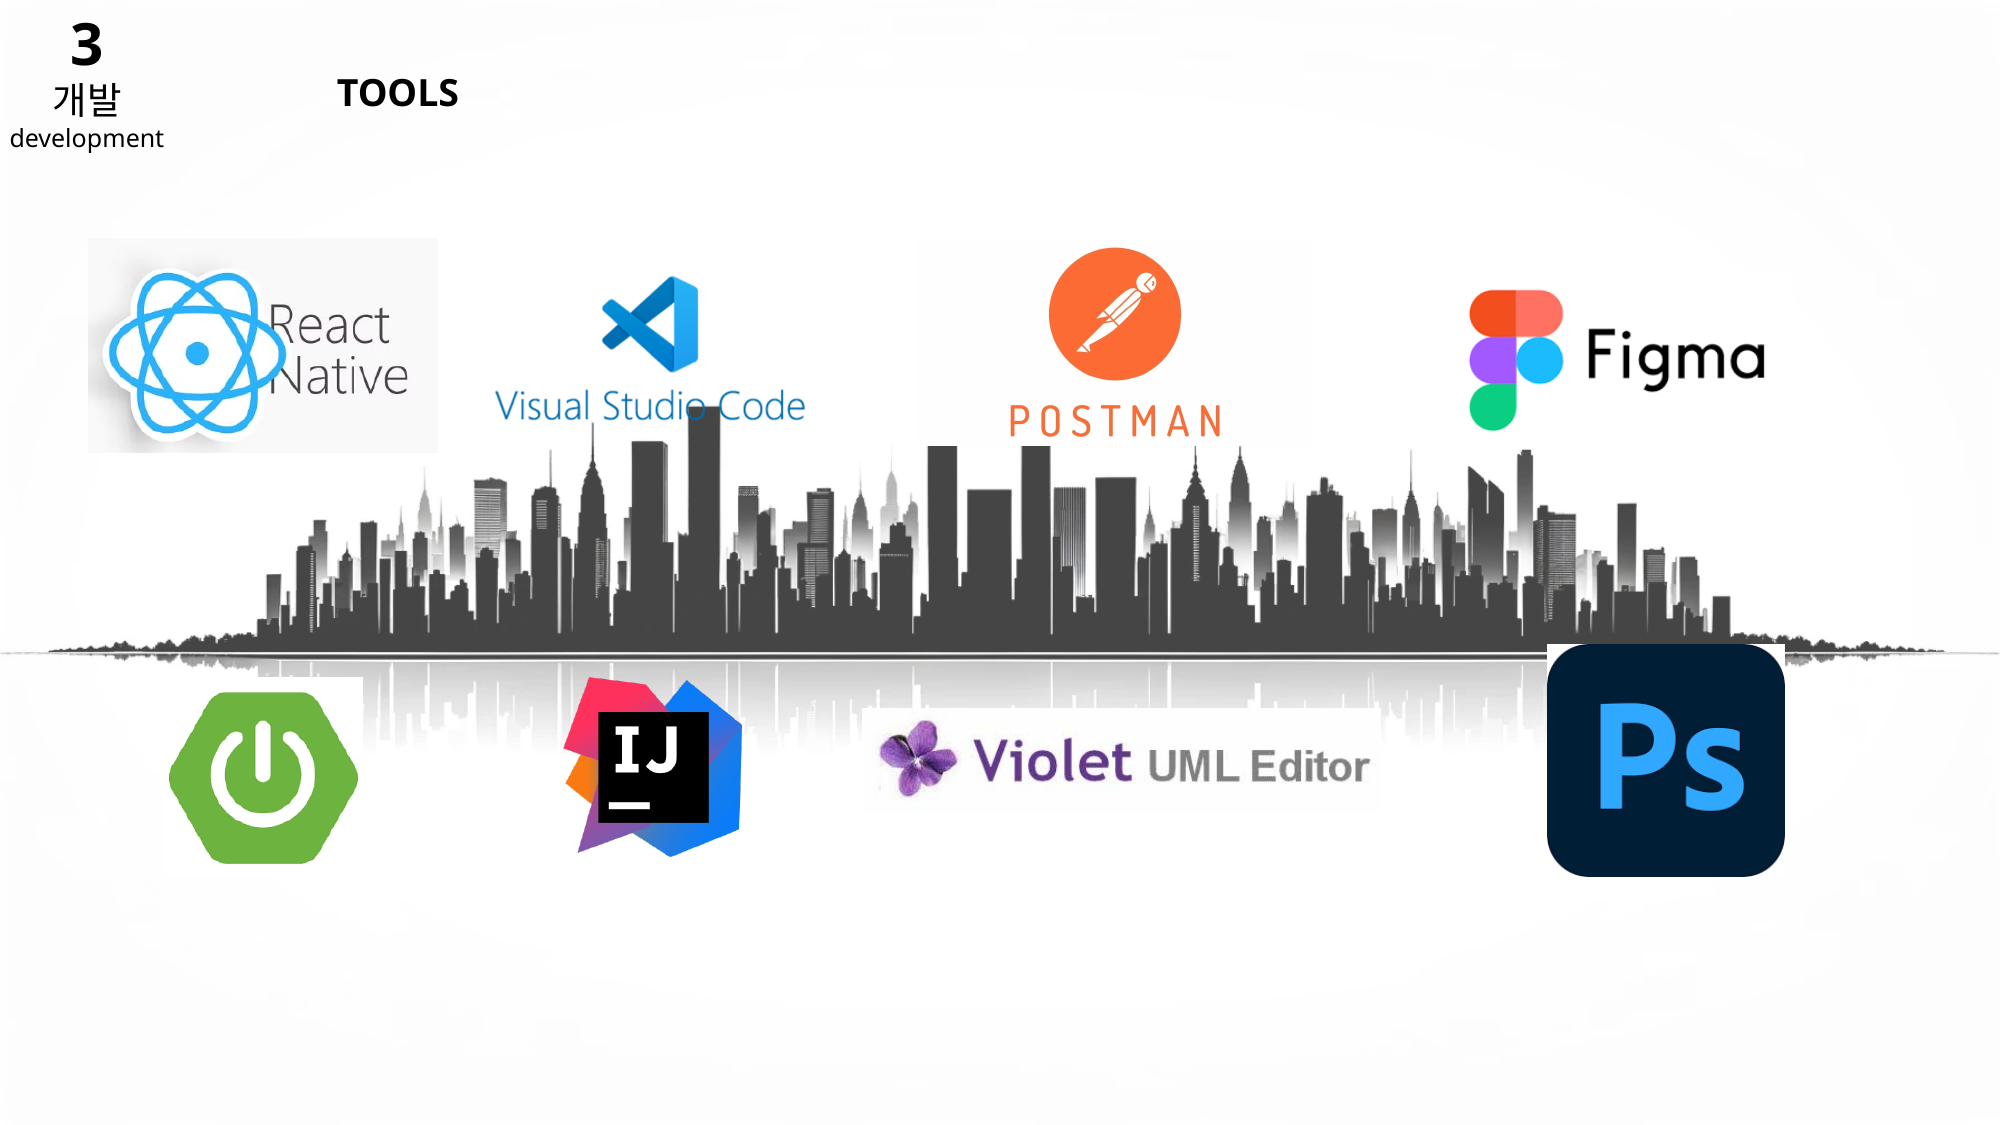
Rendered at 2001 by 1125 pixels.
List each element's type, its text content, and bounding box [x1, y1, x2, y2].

picture [163, 677, 363, 877]
picture [562, 677, 743, 857]
picture [862, 708, 1382, 813]
picture [454, 262, 851, 430]
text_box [0, 0, 2000, 1125]
picture [88, 238, 438, 454]
picture [1547, 644, 1785, 877]
picture [1440, 271, 1795, 450]
text_box 3 개발 development [0, 0, 180, 160]
text_box TOOLS [322, 61, 475, 122]
picture [916, 238, 1313, 446]
